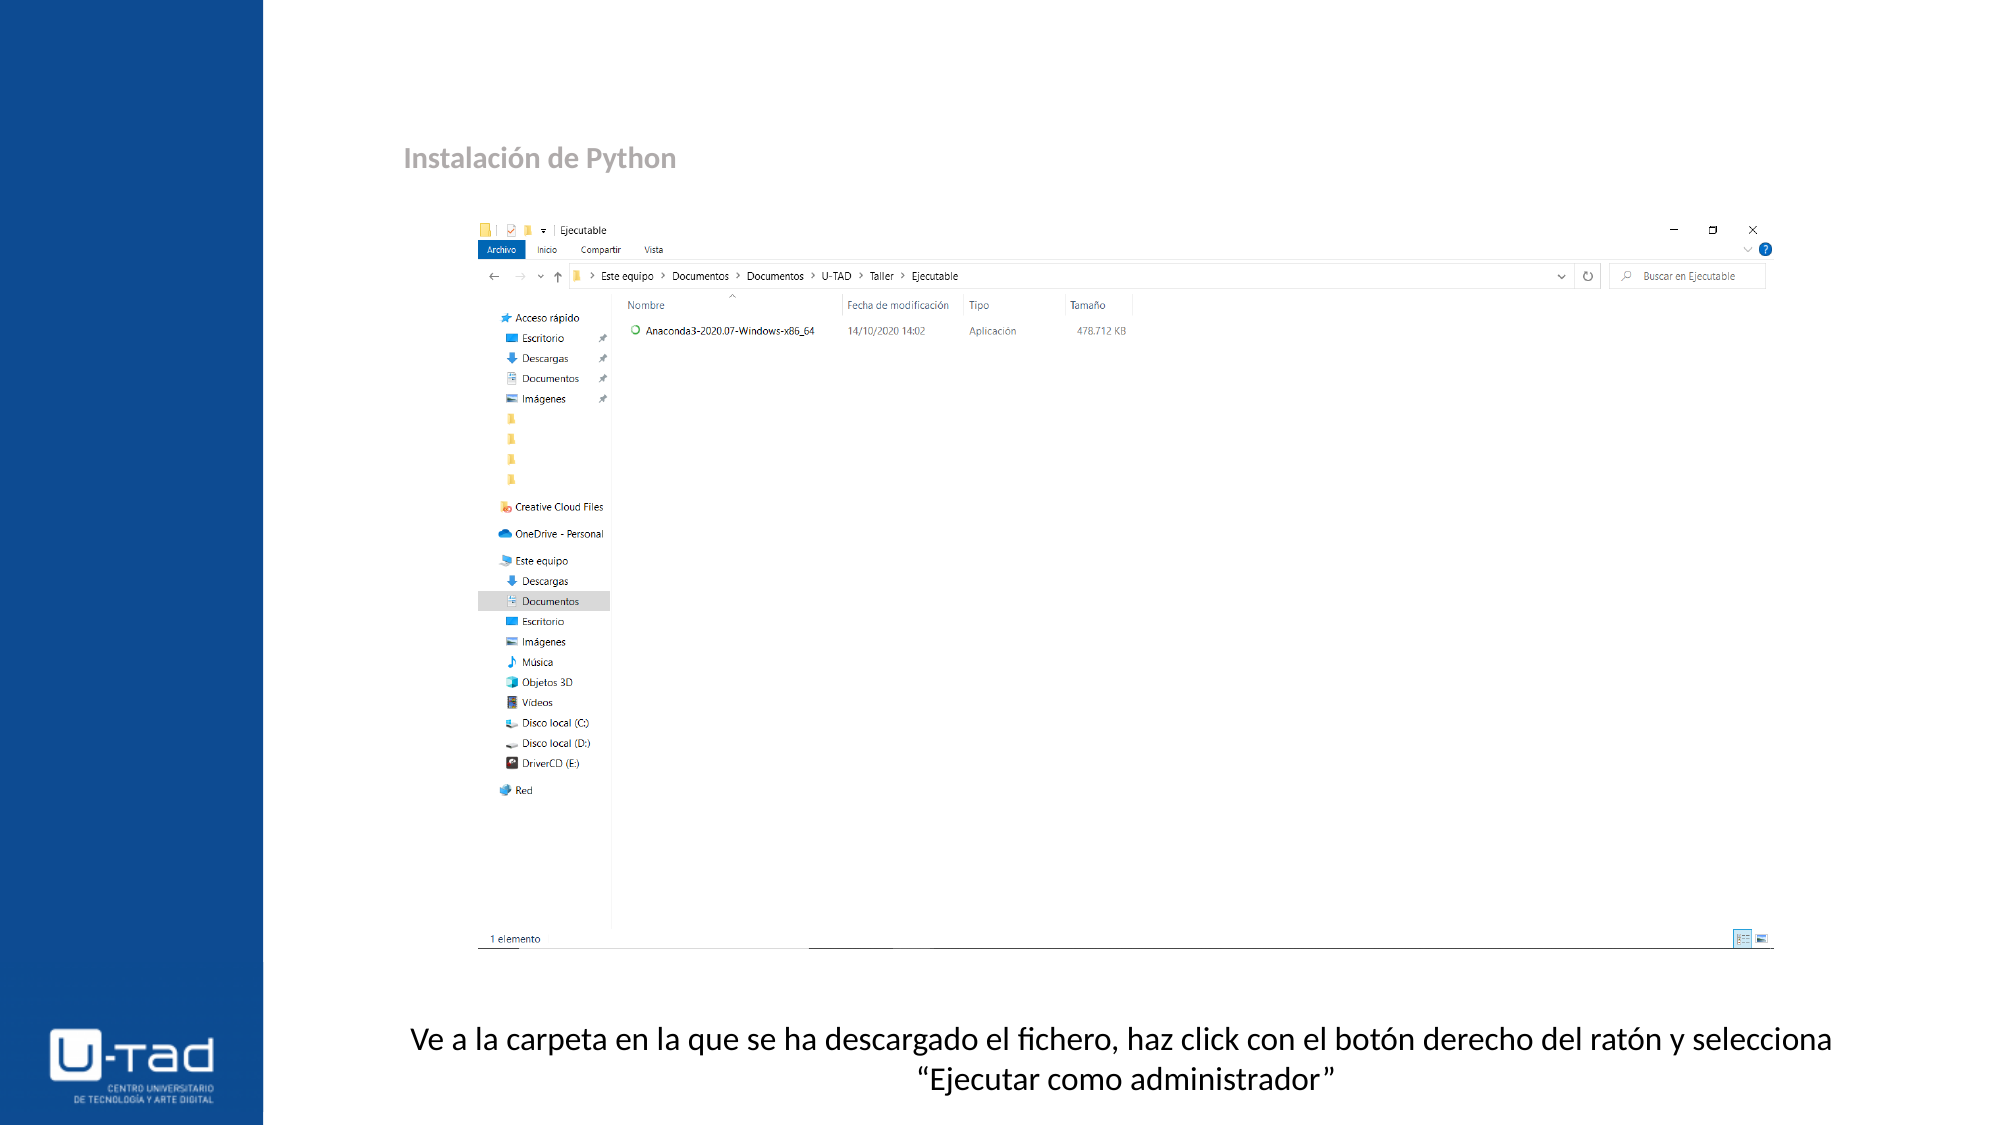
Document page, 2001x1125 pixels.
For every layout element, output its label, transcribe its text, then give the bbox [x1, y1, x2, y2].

title Instalación de Python [388, 24, 2000, 183]
text_box Ve a la carpeta en la que se ha descargado el fichero, haz click con el botón derecho del ratón y selecciona “Ejecutar como administrador” [310, 1009, 1943, 1105]
picture [0, 962, 264, 1112]
picture [478, 220, 1774, 949]
